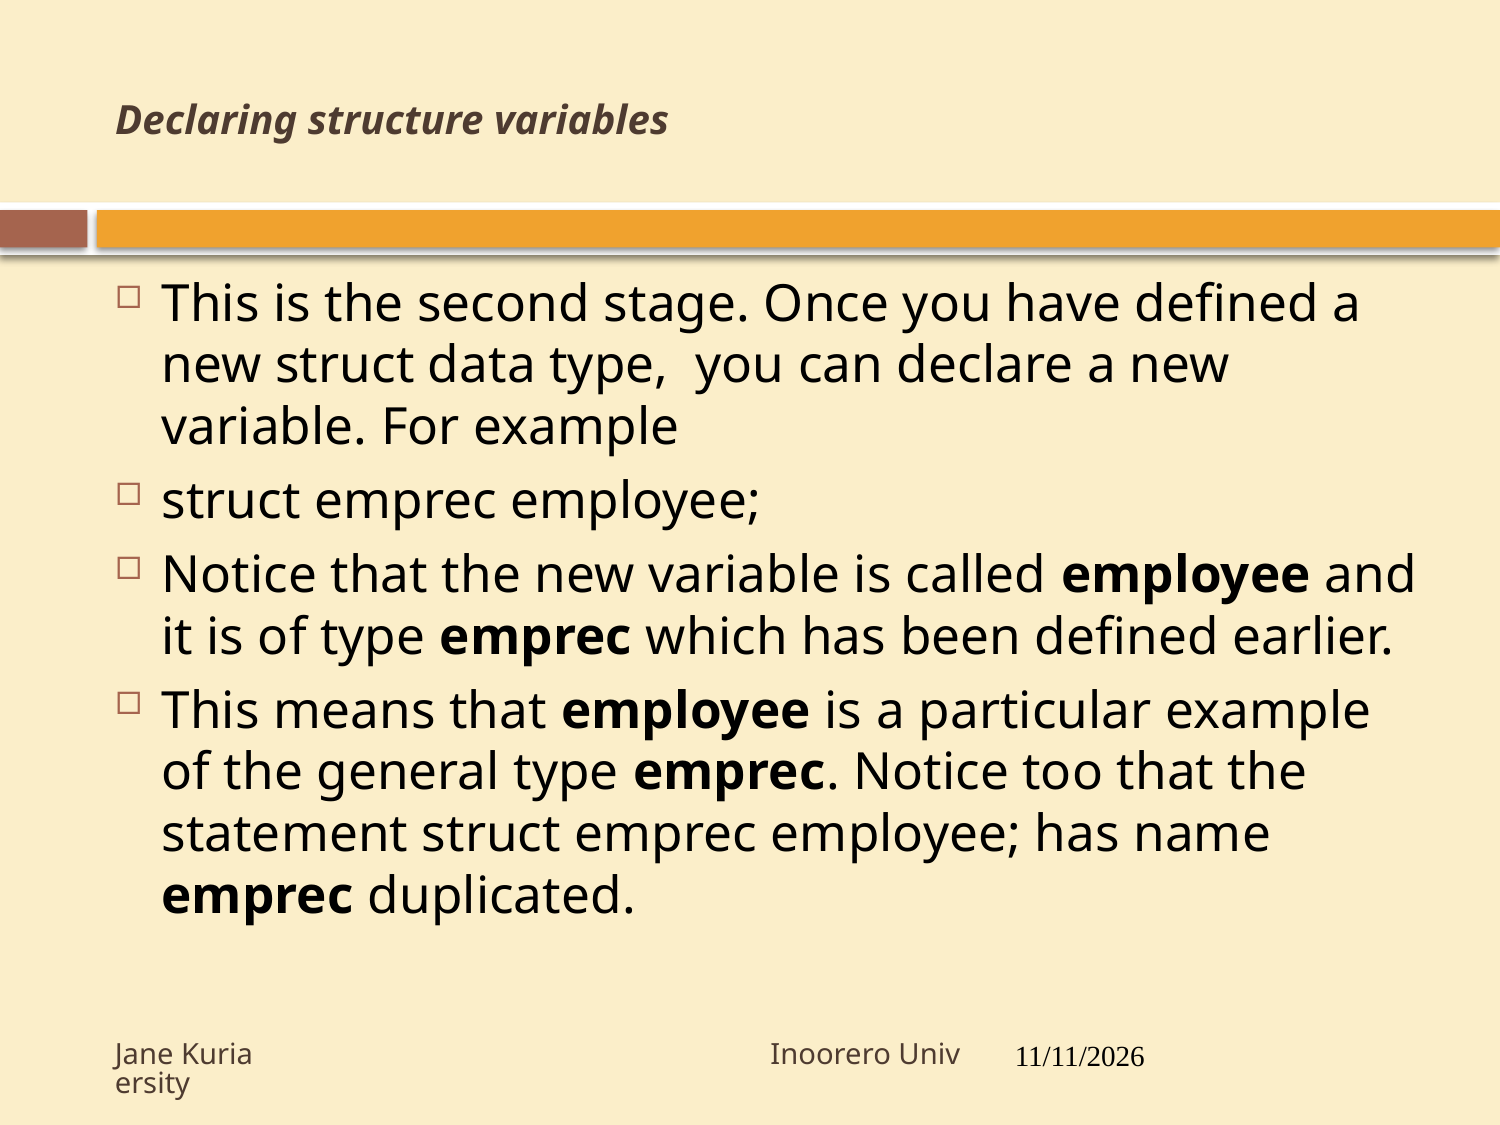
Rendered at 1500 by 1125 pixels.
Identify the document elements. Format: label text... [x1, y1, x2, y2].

footer Jane Kuria Inoorero University [99, 1024, 990, 1085]
slide_number 6 [0, 208, 88, 249]
list This is the second stage. Once you have defined a new struct data type, you can declare a new variable. For example struct emprec employee; Notice that the new variable is called employee and it is of type emprec which has been defined earlier. This means that employee is a particular example of the general type emprec. Notice too that the statement struct emprec employee; has name emprec duplicated. [100, 262, 1438, 1000]
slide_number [999, 1025, 1438, 1085]
title Declaring structure variables [100, 37, 1438, 200]
